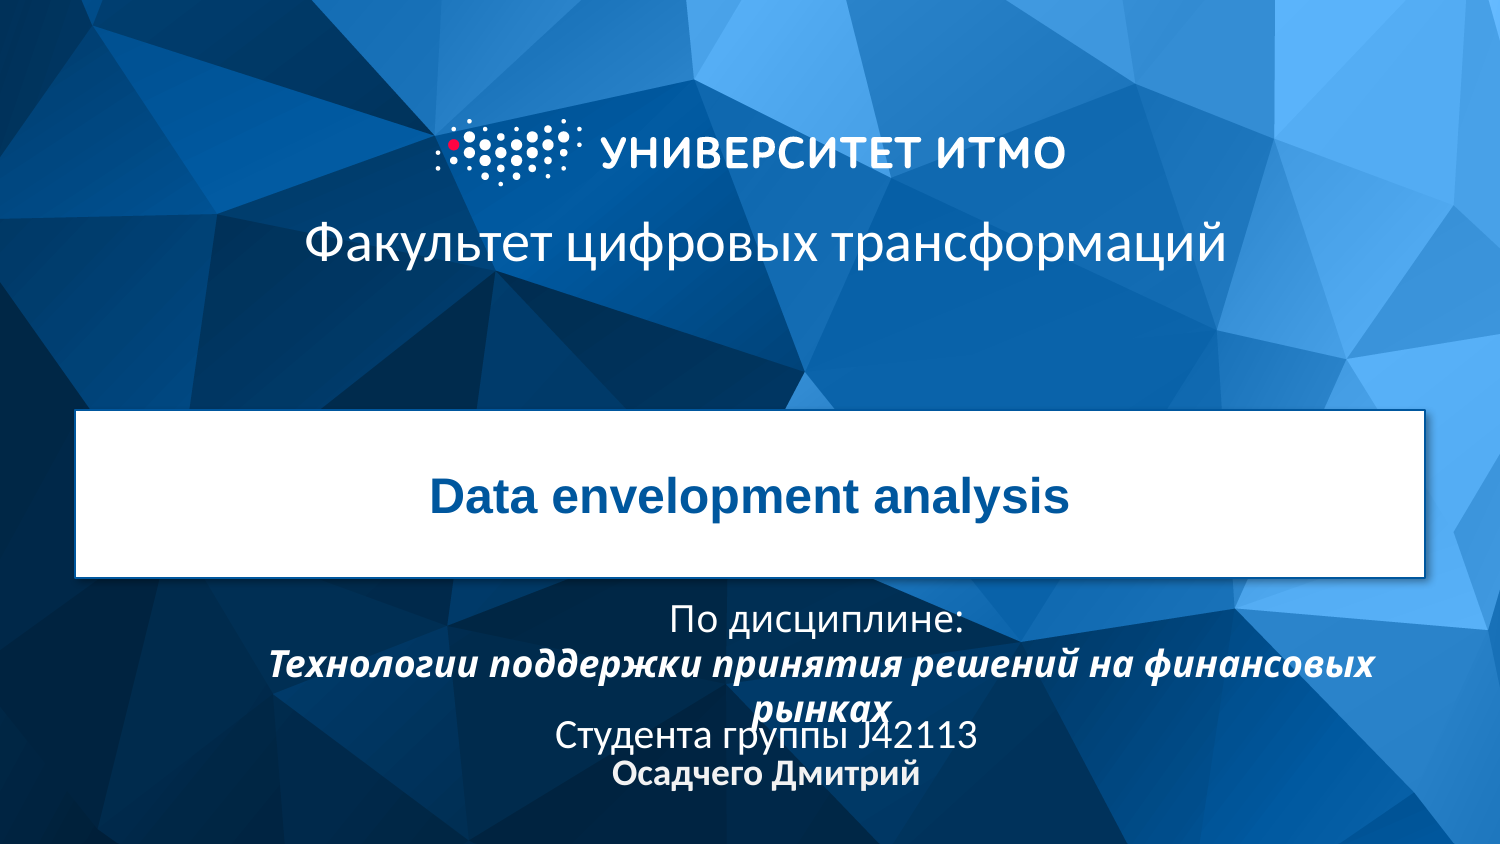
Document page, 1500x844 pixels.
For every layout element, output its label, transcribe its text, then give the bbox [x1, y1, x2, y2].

text_box Data envelopment analysis [74, 410, 1425, 578]
title Факультет цифровых трансформаций [91, 187, 1442, 290]
text_box По дисциплине: Технологии поддержки принятия решений на финансовых рынках [201, 587, 1442, 738]
text_box Осадчего Дмитрий [49, 732, 1484, 844]
text_box [91, 313, 1442, 416]
picture [0, 0, 1500, 844]
text_box Студента группы J42113 [91, 681, 1442, 784]
